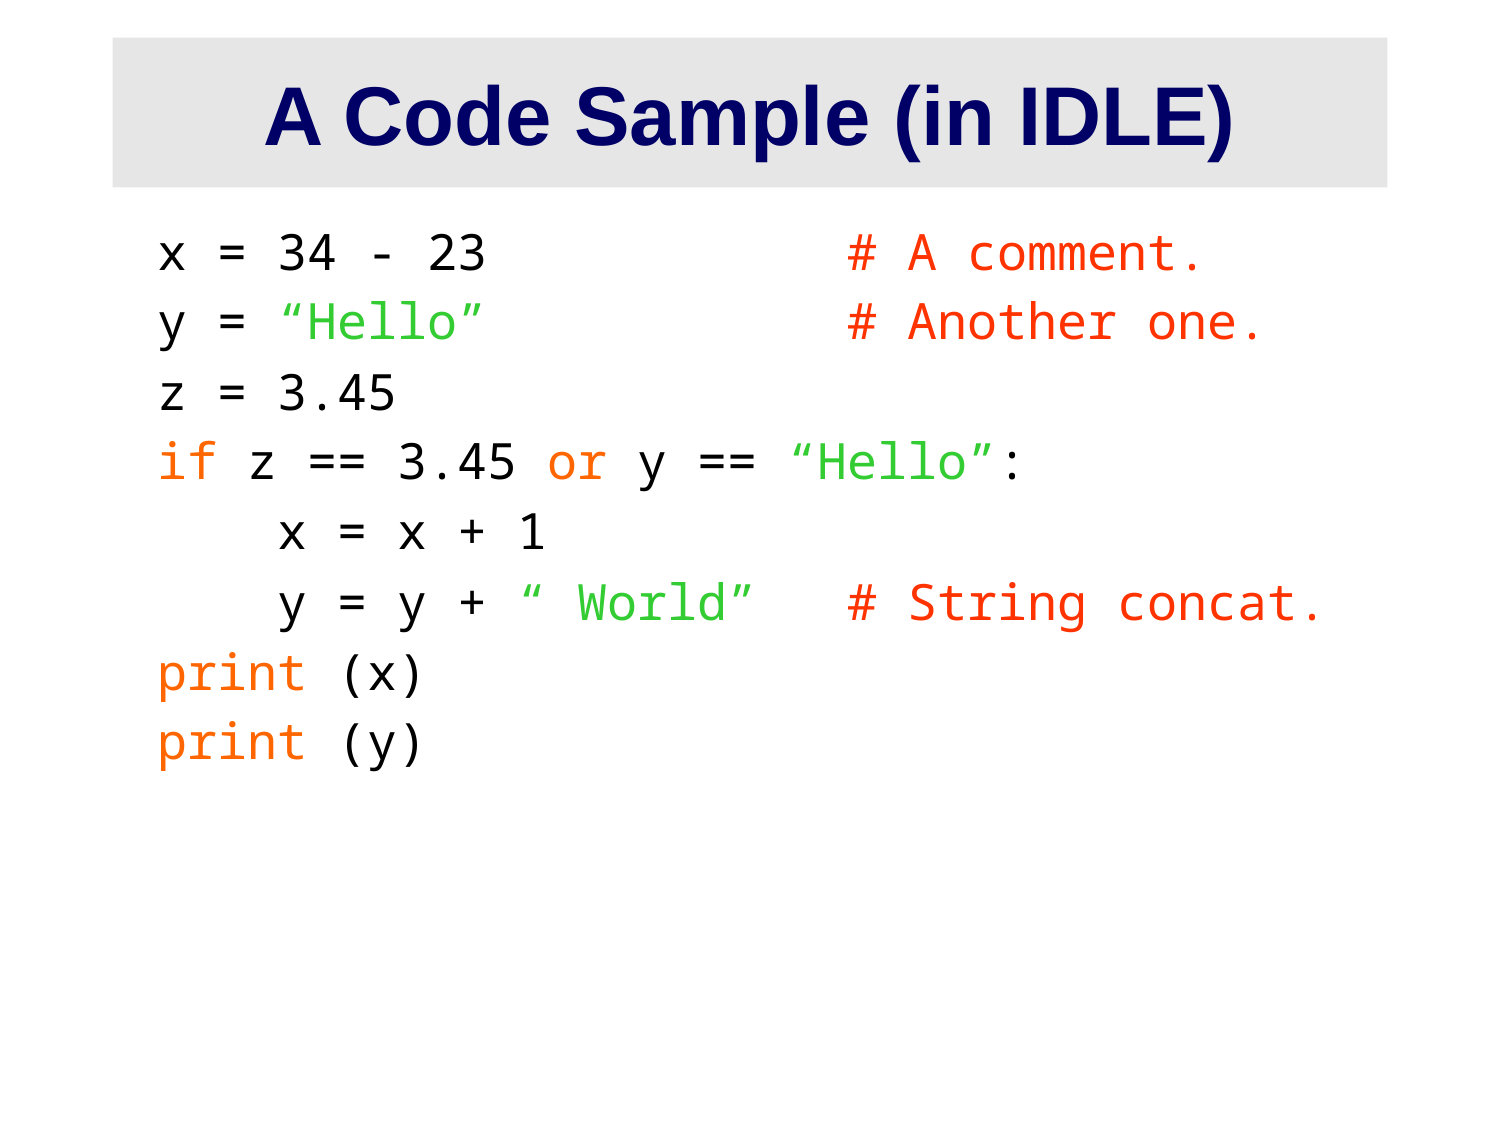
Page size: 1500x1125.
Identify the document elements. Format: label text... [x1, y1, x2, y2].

title A Code Sample (in IDLE) [112, 37, 1388, 188]
list x = 34 - 23 # A comment. y = “Hello” # Another one. z = 3.45 if z == 3.45 or y == “Hello”: x = x + 1 y = y + “ World” # String concat. print (x) print (y) [112, 212, 1388, 1088]
